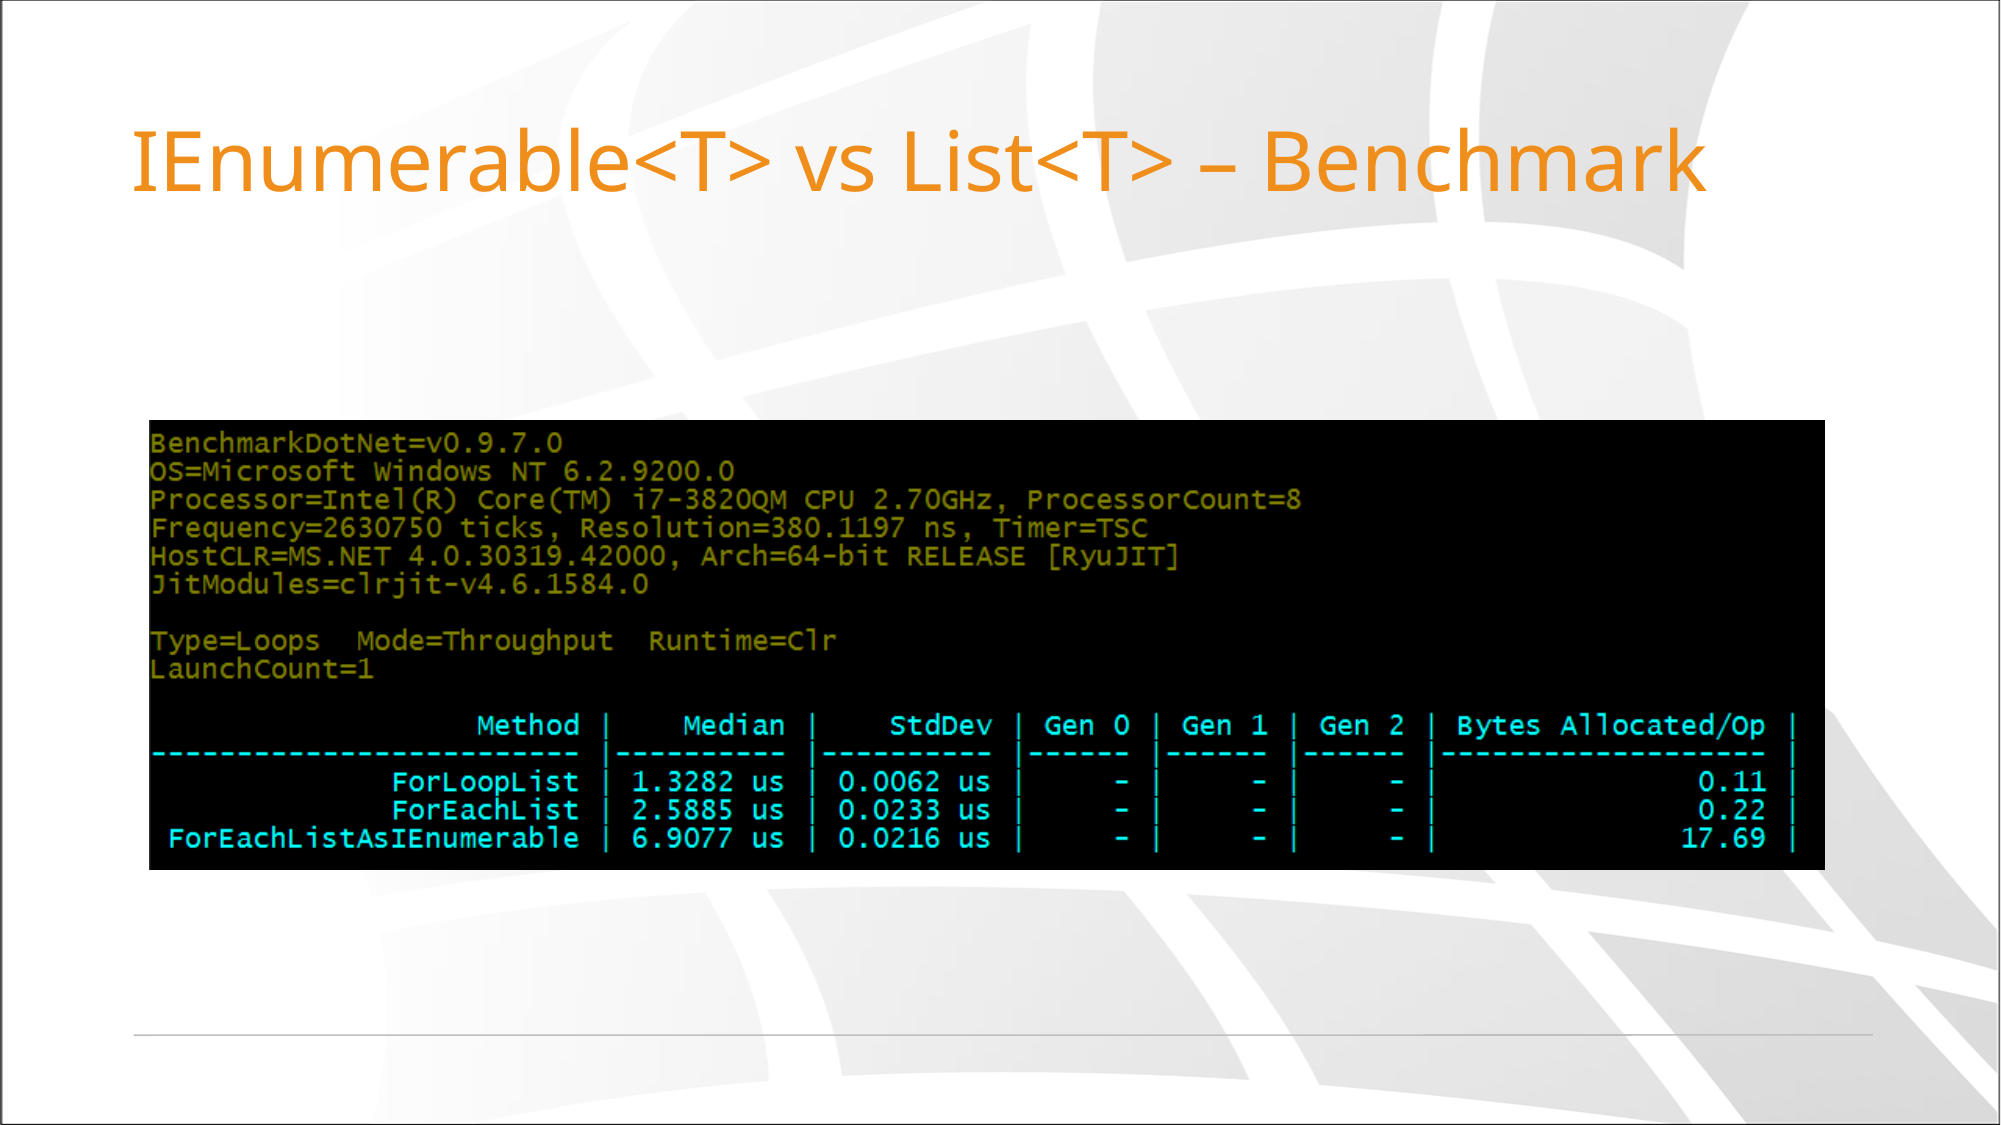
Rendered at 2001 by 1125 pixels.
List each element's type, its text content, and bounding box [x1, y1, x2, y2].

title IEnumerable<T> vs List<T> – Benchmark [131, 78, 1882, 245]
picture [0, 0, 2001, 1125]
